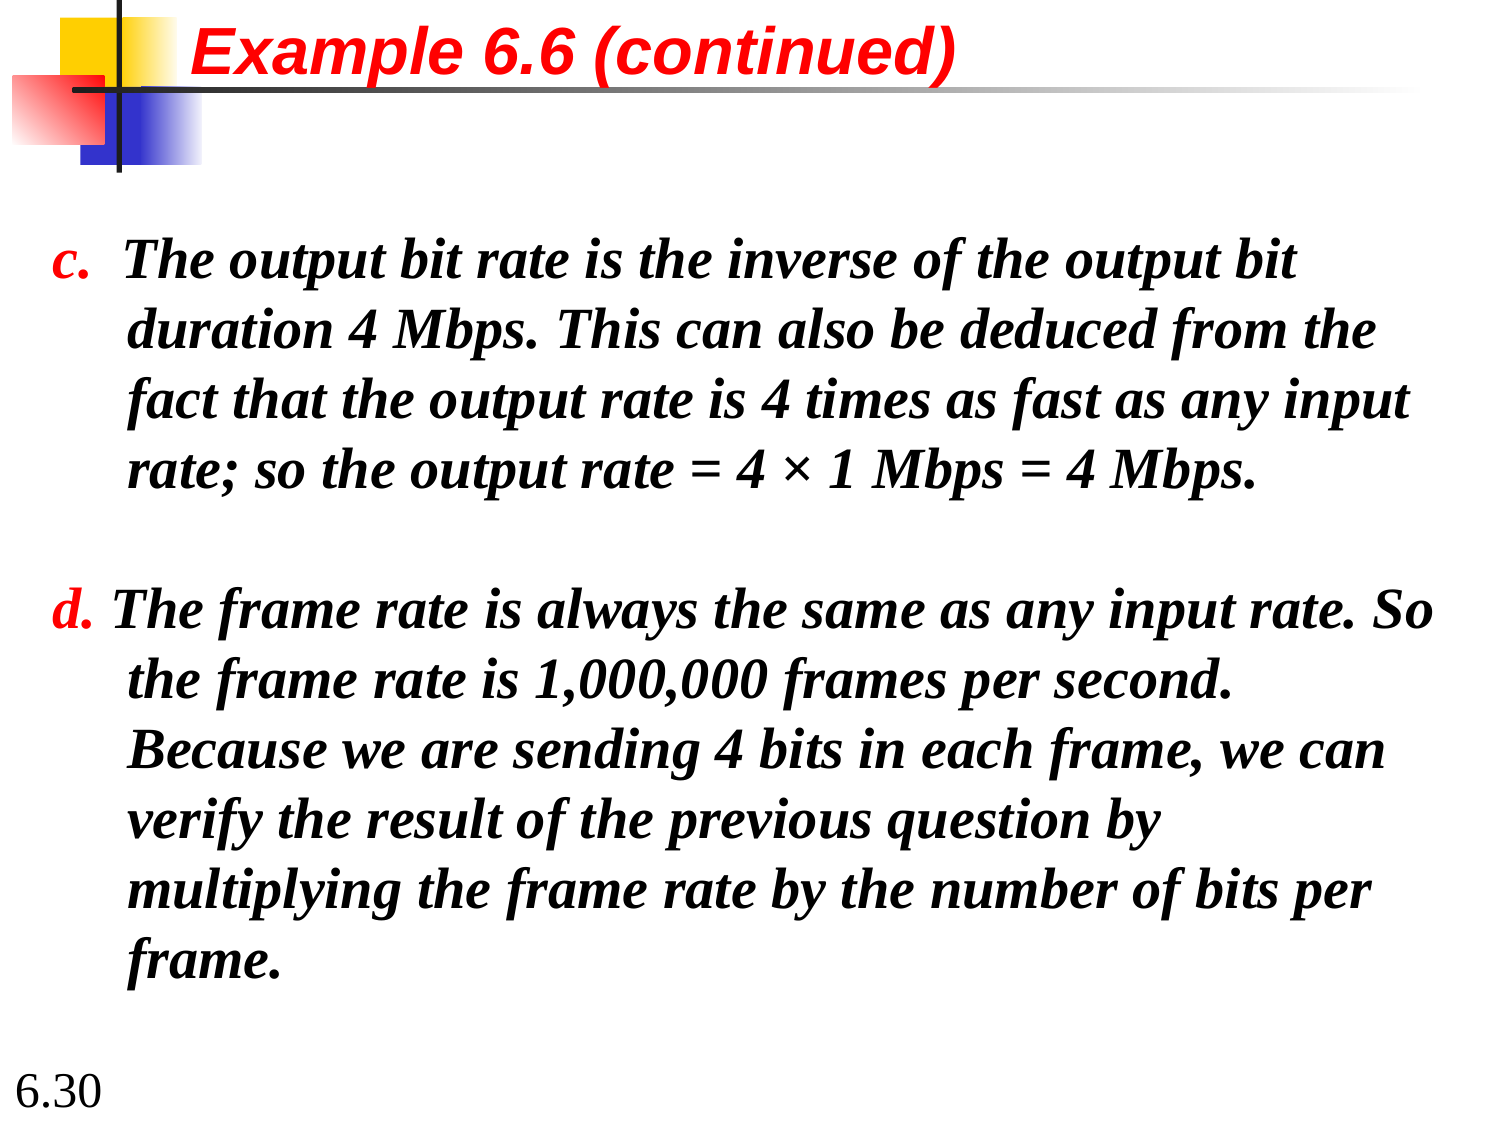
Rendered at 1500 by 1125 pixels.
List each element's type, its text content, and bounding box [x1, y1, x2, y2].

text_box [12, 75, 105, 145]
text_box [80, 93, 116, 165]
slide_number 6.30 [0, 1050, 313, 1125]
text_box [116, 0, 122, 87]
text_box [122, 93, 141, 165]
text_box [116, 93, 122, 173]
text_box Example 6.6 (continued) [175, 0, 972, 96]
text_box [60, 17, 116, 86]
text_box [72, 87, 175, 93]
text_box [972, 87, 1423, 93]
text_box c. The output bit rate is the inverse of the output bit duration 4 Mbps. This can also be deduced from the fact that the output rate is 4 times as fast as any input rate; so the output rate = 4 × 1 Mbps = 4 Mbps. d. The frame rate is always the same as any input rate. So the frame rate is 1,000,000 frames per second. Because we are sending 4 bits in each frame, we can verify the result of the previous question by multiplying the frame rate by the number of bits per frame. [37, 212, 1463, 998]
text_box [122, 17, 175, 86]
text_box [141, 93, 202, 165]
